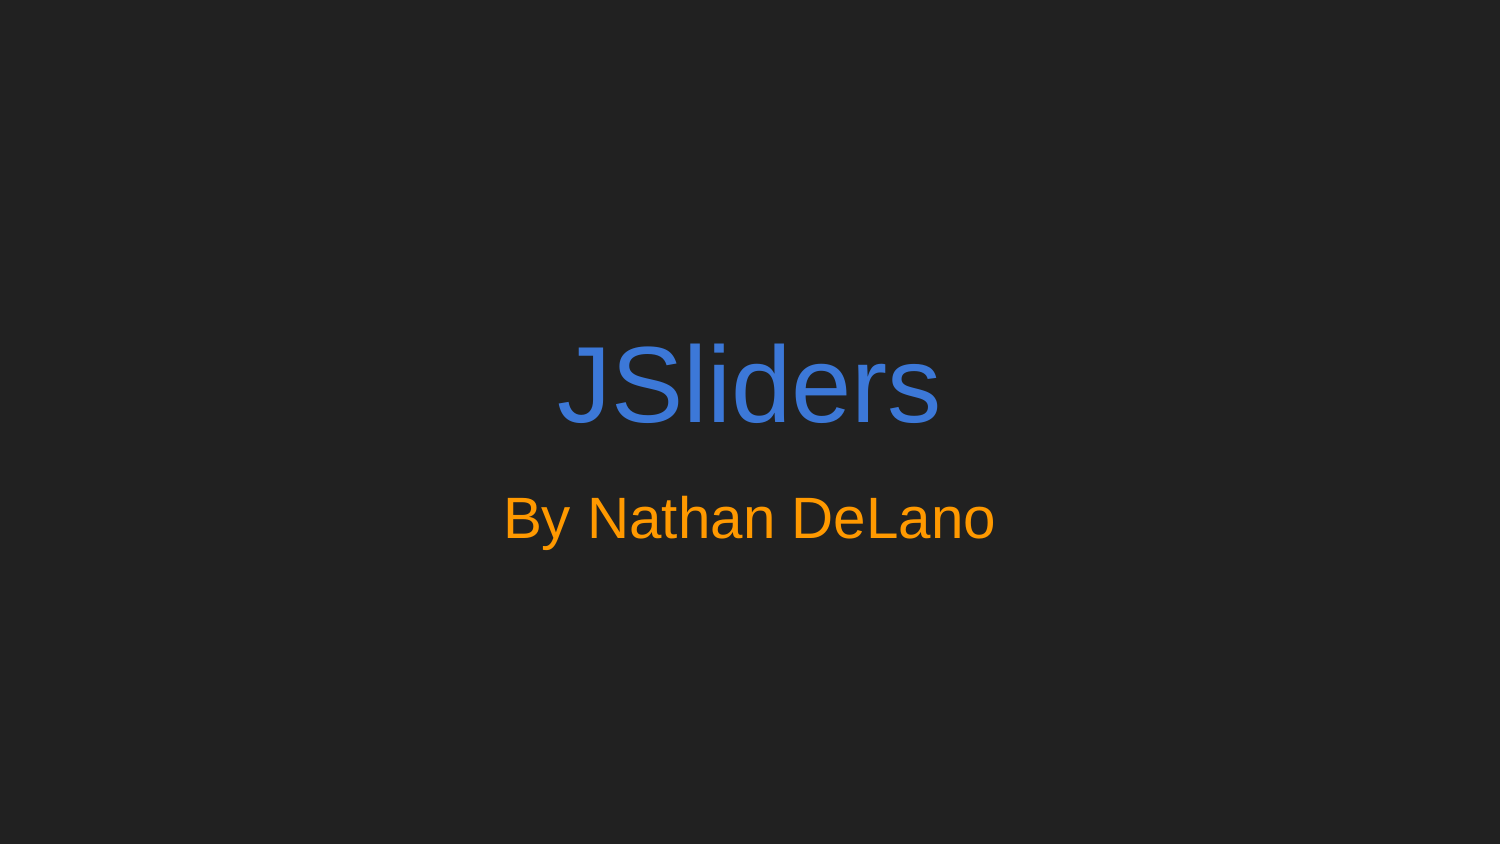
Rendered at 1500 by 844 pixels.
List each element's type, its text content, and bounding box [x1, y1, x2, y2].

subtitle By Nathan DeLano [51, 464, 1449, 595]
title JSliders [51, 122, 1449, 459]
